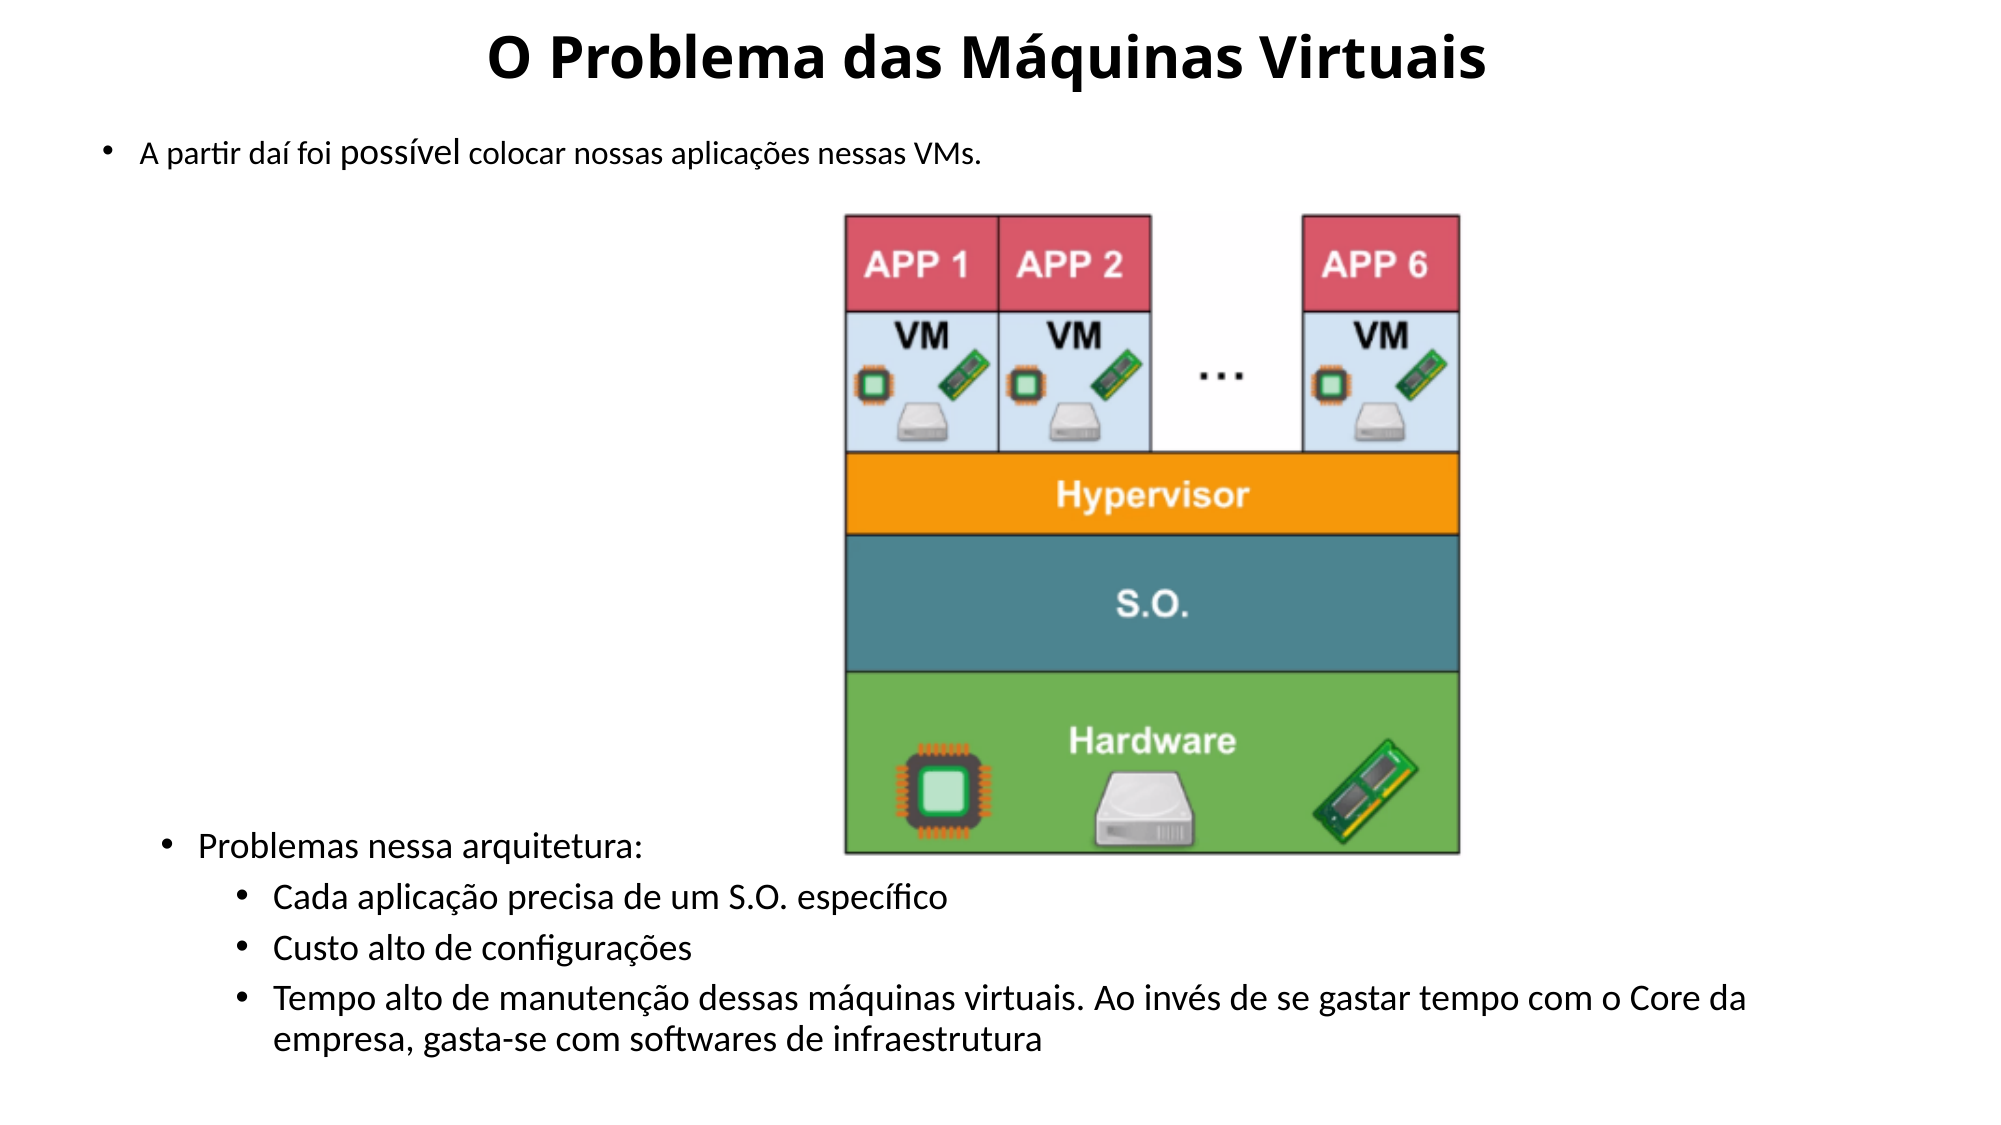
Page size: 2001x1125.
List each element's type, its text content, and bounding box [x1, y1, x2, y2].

text_box Problemas nessa arquitetura: Cada aplicação precisa de um S.O. específico Custo alto de configurações Tempo alto de manutenção dessas máquinas virtuais. Ao invés de se gastar tempo com o Core da empresa, gasta-se com softwares de infraestrutura [145, 818, 1872, 1100]
list A partir daí foi possível colocar nossas aplicações nessas VMs. [87, 124, 1813, 183]
title O Problema das Máquinas Virtuais [124, 14, 1850, 105]
picture [836, 201, 1470, 869]
